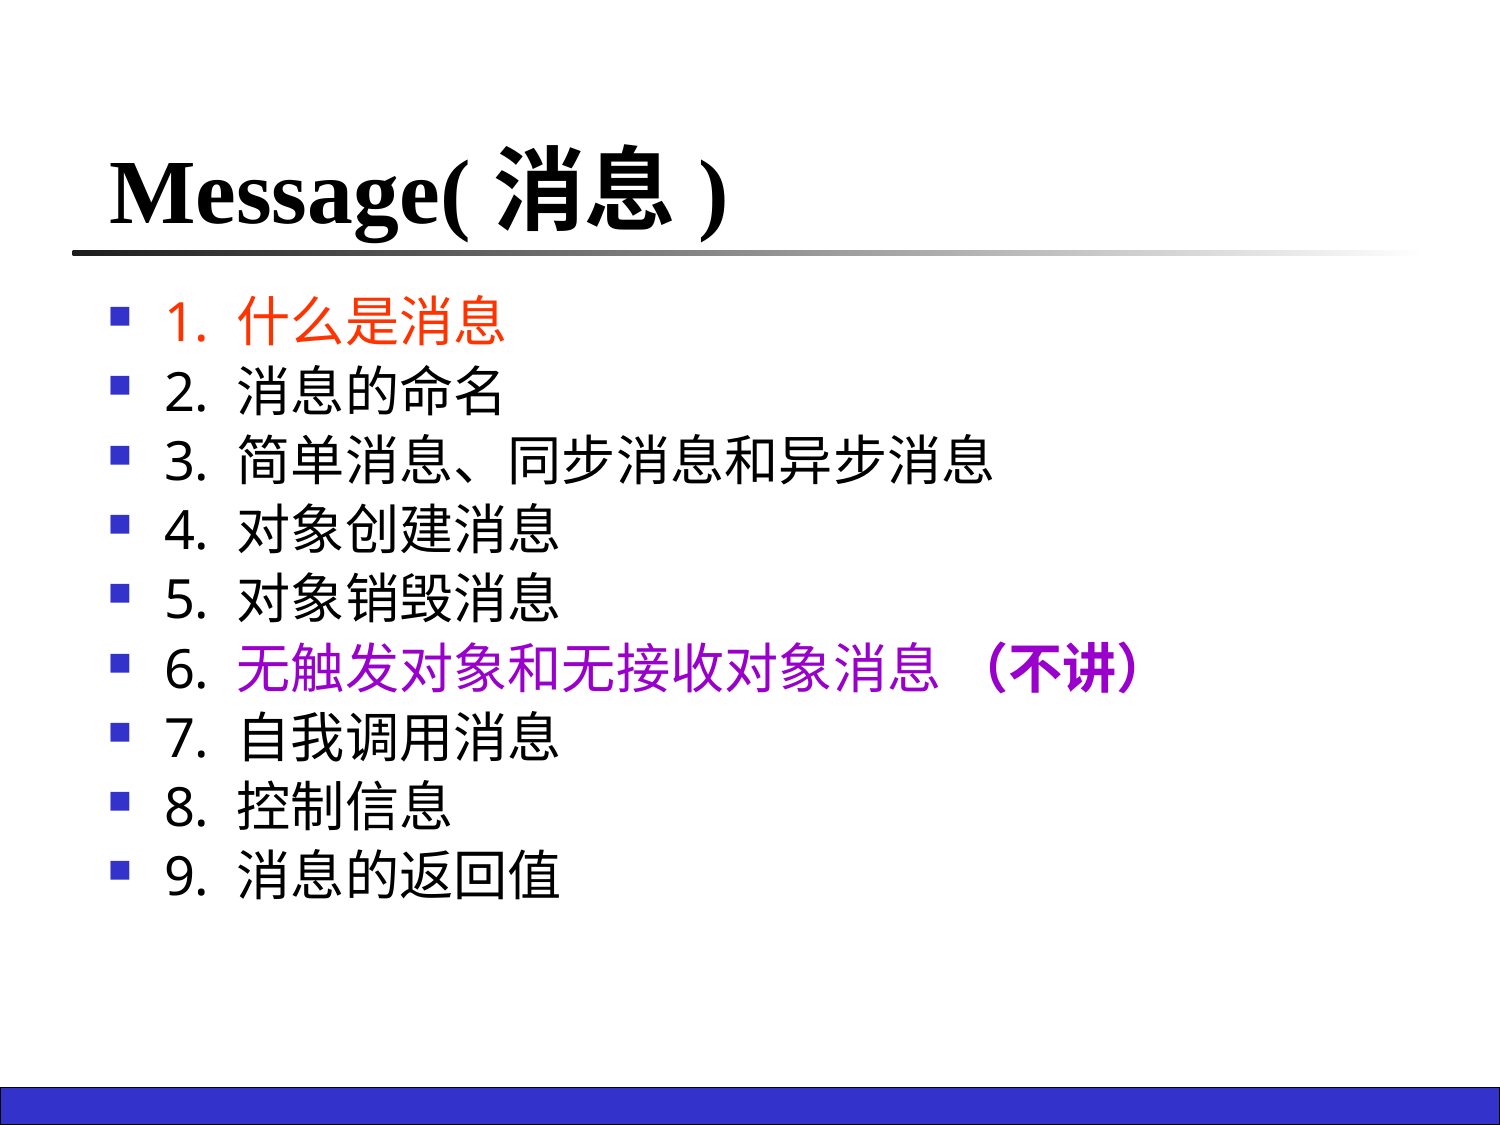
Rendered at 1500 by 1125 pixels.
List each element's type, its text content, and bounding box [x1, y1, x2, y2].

list 1. 什么是消息 2. 消息的命名 3. 简单消息、同步消息和异步消息 4. 对象创建消息 5. 对象销毁消息 6. 无触发对象和无接收对象消息 （不讲） 7. 自我调用消息 8. 控制信息 9. 消息的返回值 [92, 287, 1406, 988]
title Message(消息) [94, 50, 1407, 250]
